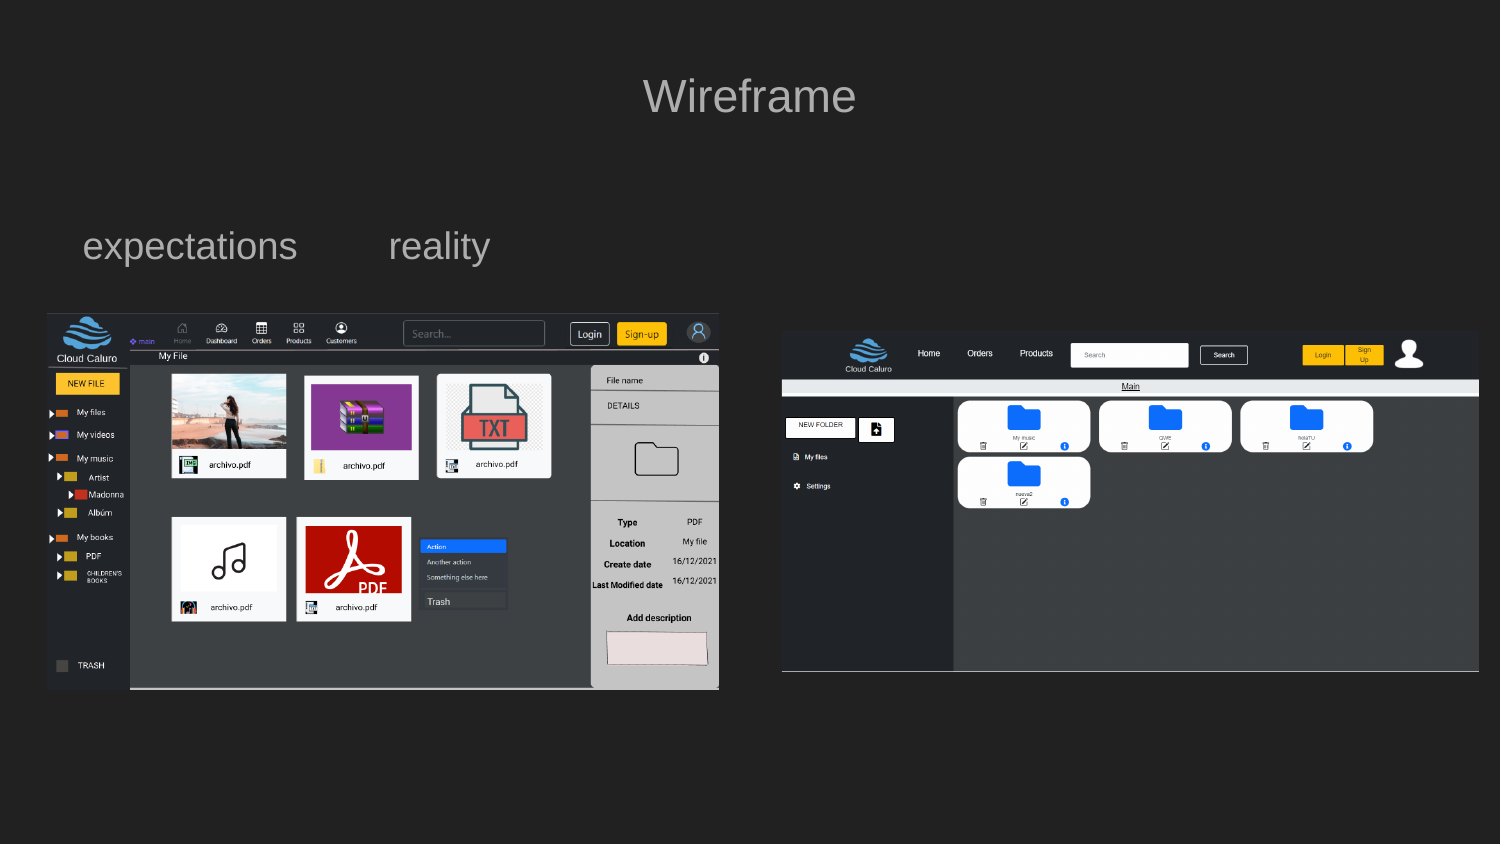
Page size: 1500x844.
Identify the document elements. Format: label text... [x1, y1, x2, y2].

subtitle Wireframe [114, 20, 1386, 138]
subtitle expectations reality [67, 166, 1338, 285]
picture [47, 313, 719, 690]
picture [781, 331, 1480, 672]
